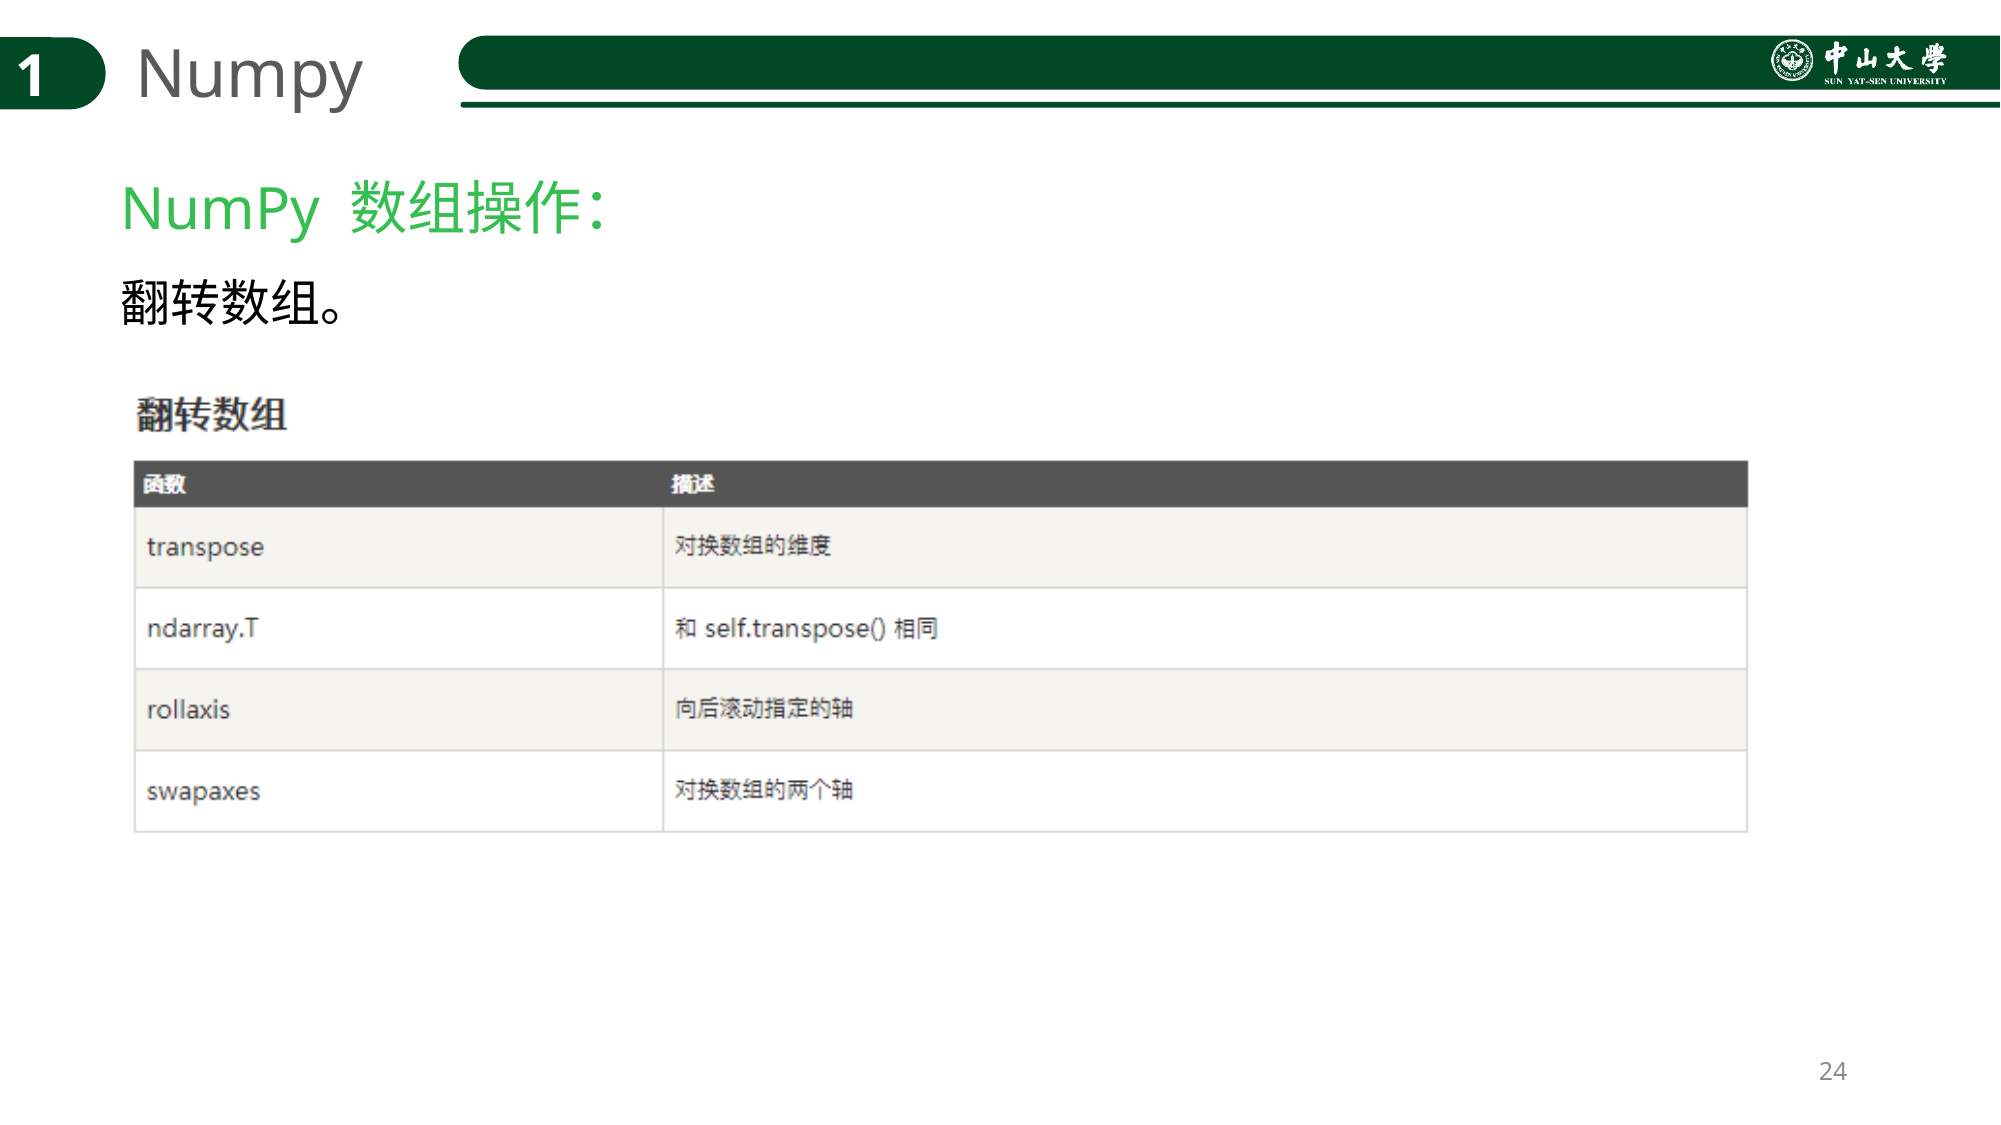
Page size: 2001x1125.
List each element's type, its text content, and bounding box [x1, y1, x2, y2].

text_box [458, 35, 2000, 108]
text_box Numpy [120, 23, 379, 119]
picture [115, 374, 1764, 841]
picture [1760, 28, 1969, 102]
text_box NumPy 数组操作： 翻转数组。 [105, 129, 1898, 429]
text_box 1 [0, 36, 107, 111]
slide_number 24 [1412, 1042, 1863, 1103]
